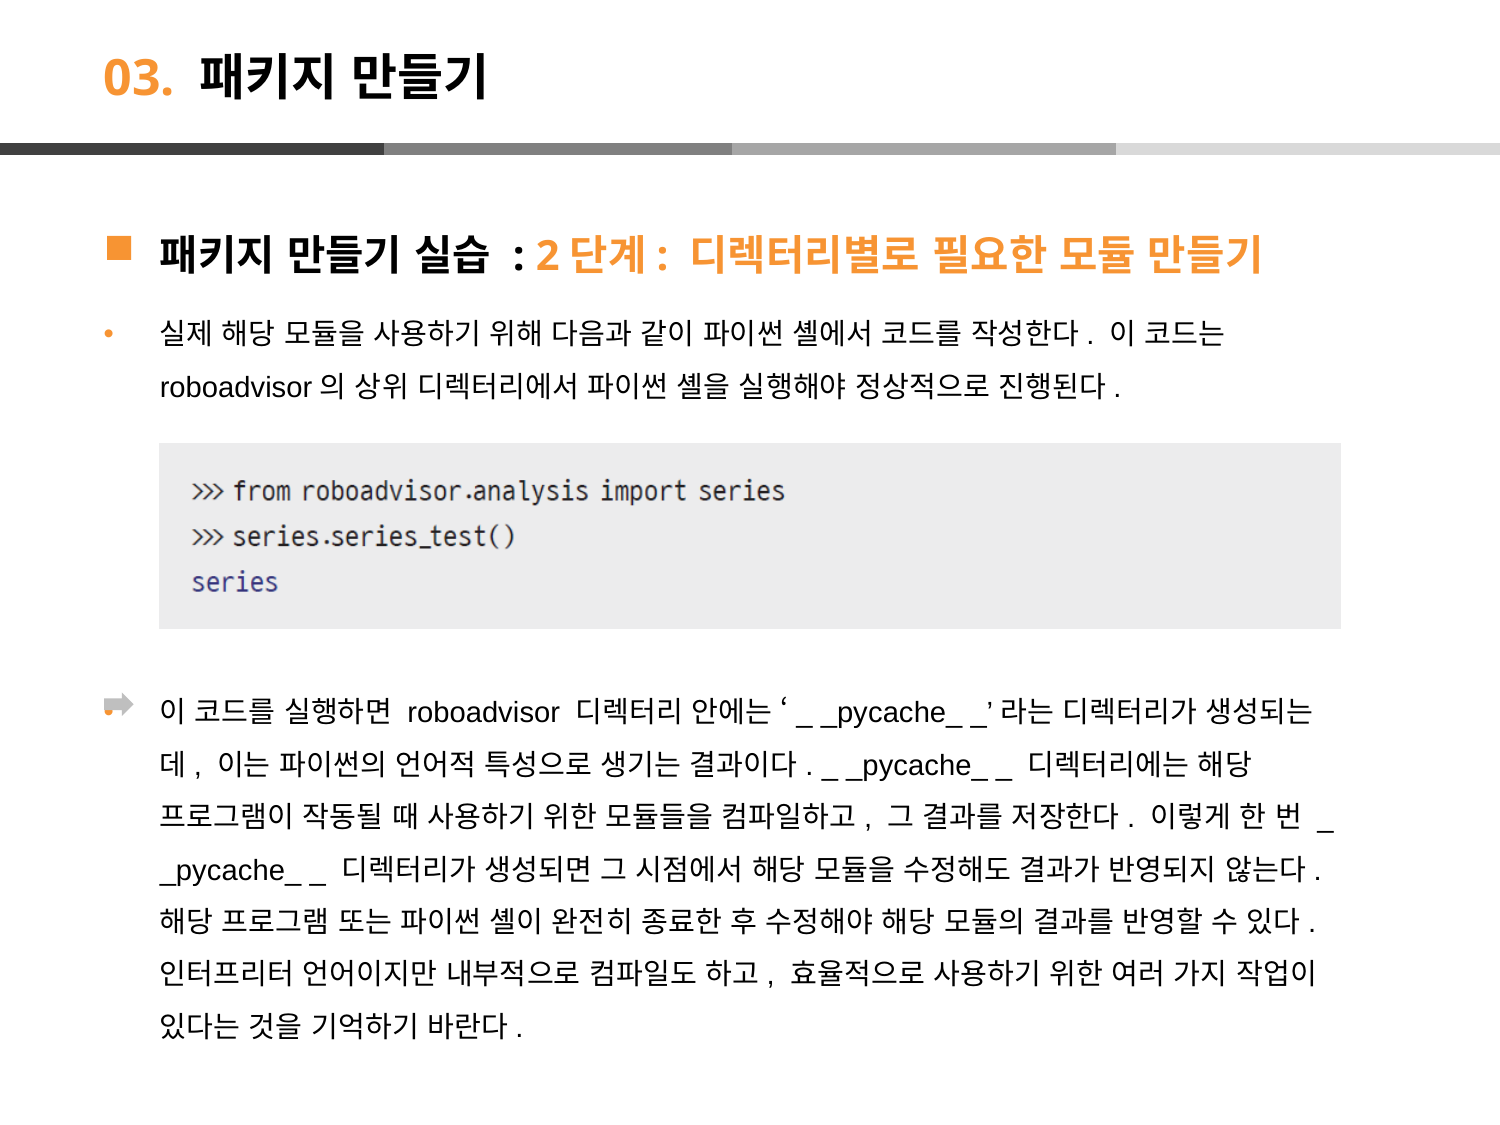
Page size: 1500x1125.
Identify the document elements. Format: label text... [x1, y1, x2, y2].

text_box 이 코드를 실행하면 roboadvisor 디렉터리 안에는 ‘_ _pycache_ _’라는 디렉터리가 생성되는데, 이는 파이썬의 언어적 특성으로 생기는 결과이다. _ _pycache_ _ 디렉터리에는 해당 프로그램이 작동될 때 사용하기 위한 모듈들을 컴파일하고, 그 결과를 저장한다. 이렇게 한 번 _ _pycache_ _ 디렉터리가 생성되면 그 시점에서 해당 모듈을 수정해도 결과가 반영되지 않는다. 해당 프로그램 또는 파이썬 셸이 완전히 종료한 후 수정해야 해당 모듈의 결과를 반영할 수 있다. 인터프리터 언어이지만 내부적으로 컴파일도 하고, 효율적으로 사용하기 위한 여러 가지 작업이 있다는 것을 기억하기 바란다. [88, 668, 1365, 858]
text_box [101, 690, 136, 718]
picture [159, 443, 1341, 630]
text_box 실제 해당 모듈을 사용하기 위해 다음과 같이 파이썬 셸에서 코드를 작성한다. 이 코드는roboadvisor의 상위 디렉터리에서 파이썬 셸을 실행해야 정상적으로 진행된다. [88, 290, 1365, 480]
list 패키지 만들기 실습 : 2단계: 디렉터리별로 필요한 모듈 만들기 [88, 196, 1436, 386]
title 03. 패키지 만들기 [88, 30, 1211, 121]
